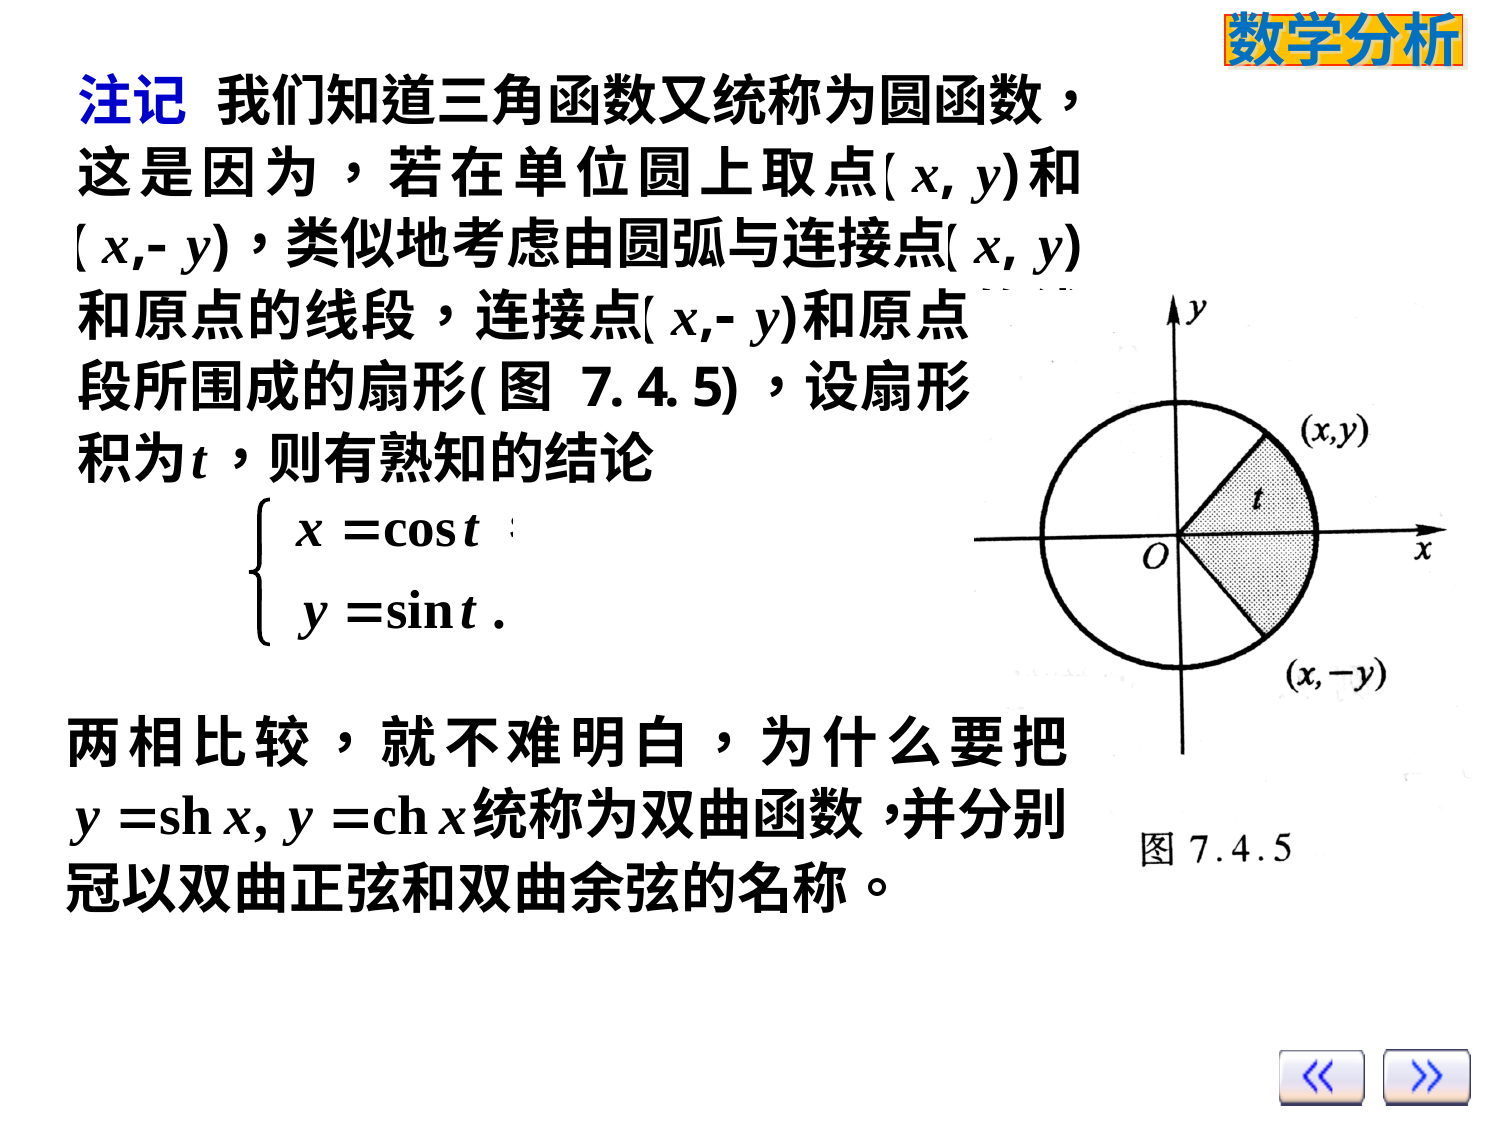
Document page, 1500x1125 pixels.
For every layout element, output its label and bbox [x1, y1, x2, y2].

text_box [65, 706, 1070, 998]
text_box [77, 65, 1085, 676]
picture [1383, 1049, 1471, 1106]
picture [1279, 1050, 1365, 1106]
picture [974, 290, 1471, 872]
